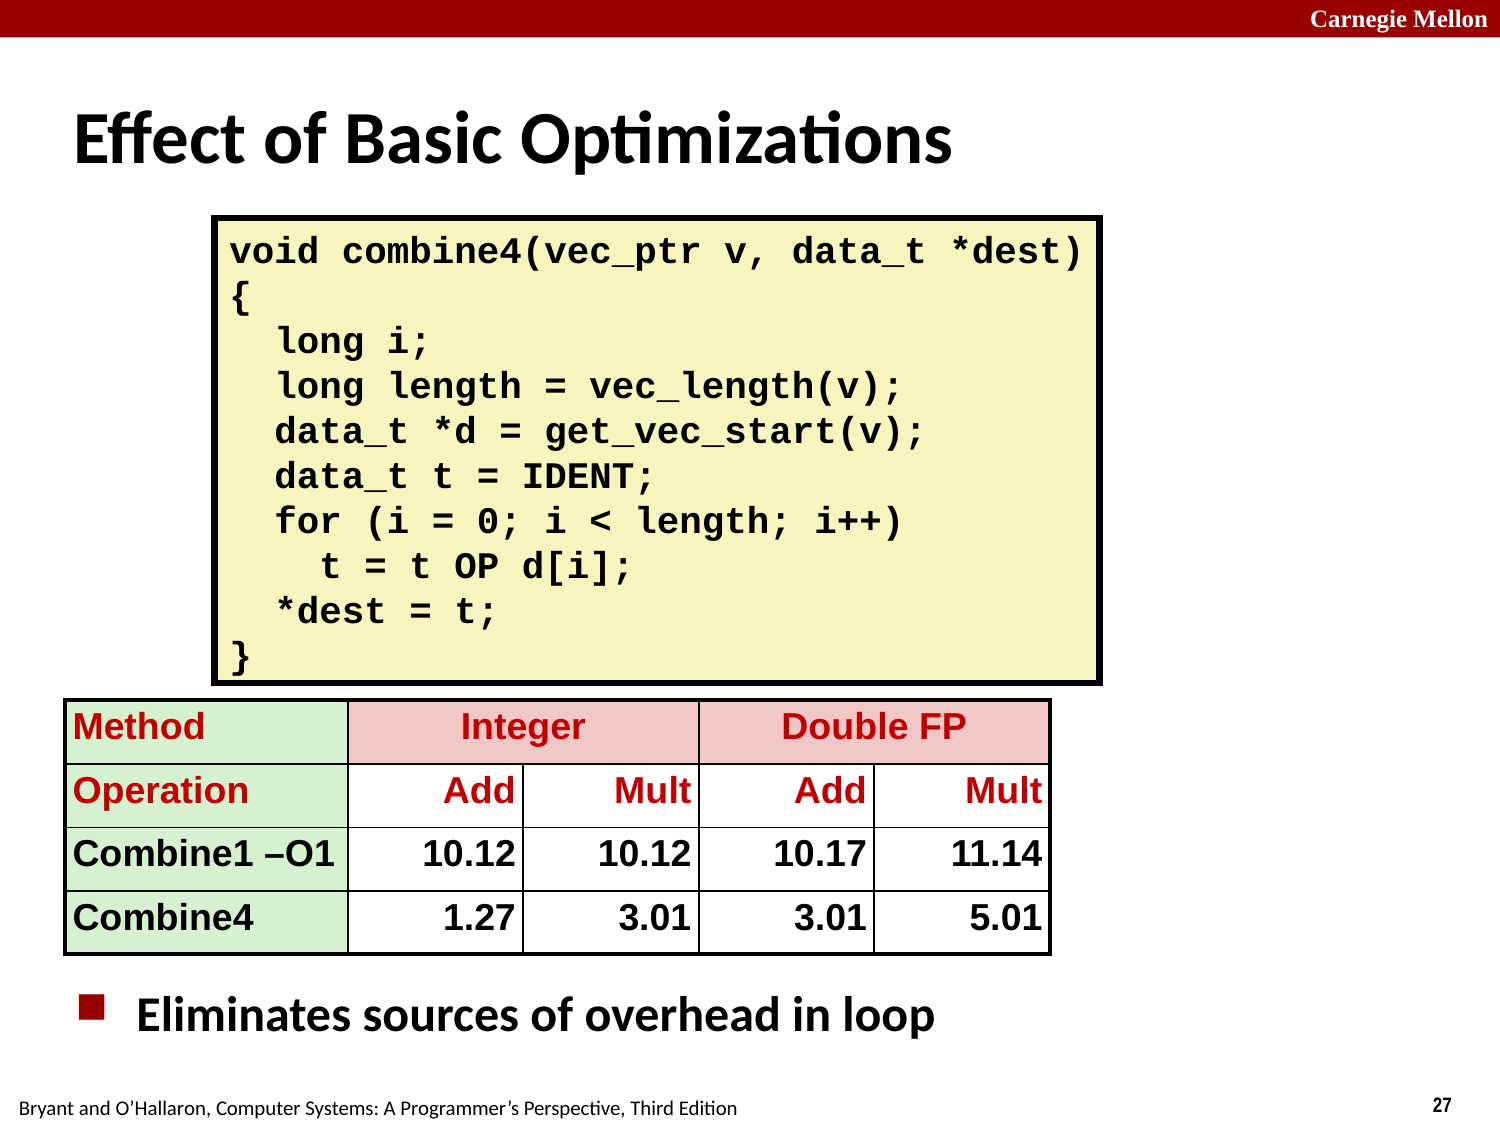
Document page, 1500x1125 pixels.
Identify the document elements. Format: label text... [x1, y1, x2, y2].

title Effect of Basic Optimizations [58, 71, 1305, 197]
text_box void combine4(vec_ptr v, data_t *dest) { long i; long length = vec_length(v); data_t *d = get_vec_start(v); data_t t = IDENT; for (i = 0; i < length; i++) t = t OP d[i]; *dest = t; } [214, 218, 1100, 683]
table_cell 3.01 [524, 892, 698, 952]
table_cell 10.12 [524, 828, 698, 890]
table_cell Combine4 [67, 892, 347, 952]
table_cell 11.14 [875, 828, 1048, 890]
table_cell 3.01 [700, 892, 873, 952]
list Eliminates sources of overhead in loop [64, 973, 1361, 1063]
table_cell 5.01 [875, 892, 1048, 952]
table_header Double FP [700, 702, 1048, 763]
table_cell 10.12 [349, 828, 522, 890]
table_cell Operation [67, 765, 347, 827]
table_cell 1.27 [349, 892, 522, 952]
table_cell Combine1 –O1 [67, 828, 347, 890]
table_header Integer [349, 702, 698, 763]
table_cell Add [700, 765, 873, 827]
table_cell 10.17 [700, 828, 873, 890]
table_cell Add [349, 765, 522, 827]
table_cell Mult [524, 765, 698, 827]
table_cell Mult [875, 765, 1048, 827]
table_header Method [67, 702, 347, 763]
